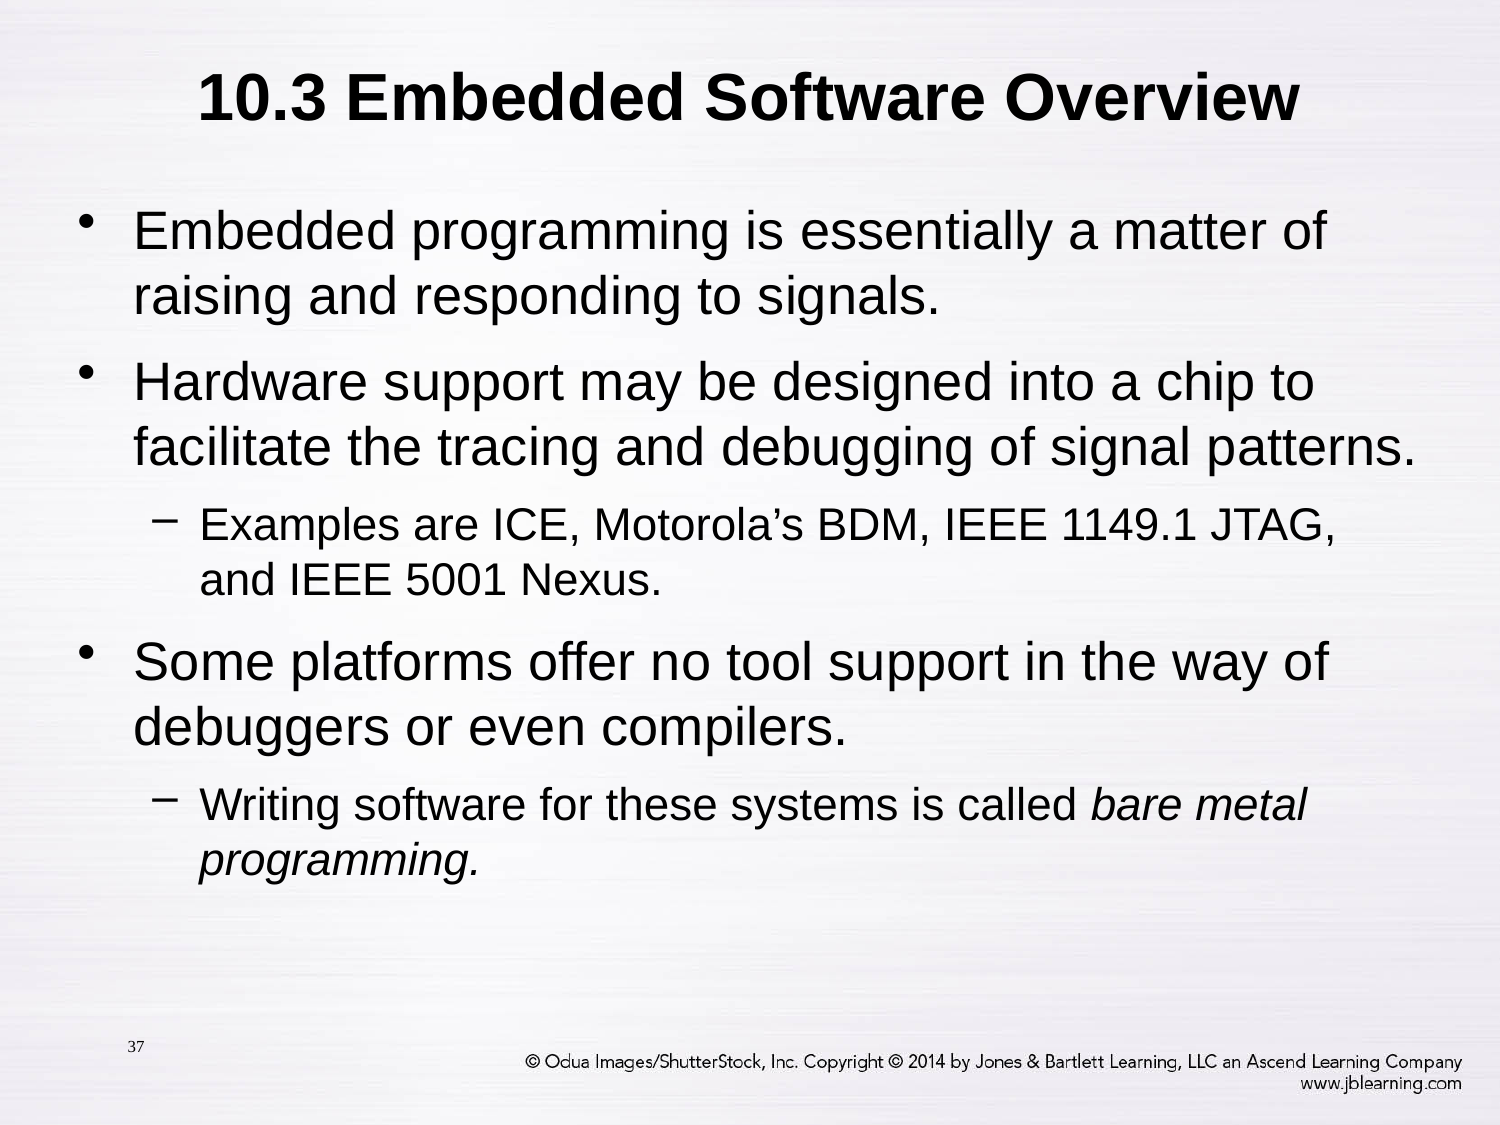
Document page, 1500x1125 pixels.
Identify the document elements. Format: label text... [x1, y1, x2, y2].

list Embedded programming is essentially a matter of raising and responding to signals. Hardware support may be designed into a chip to facilitate the tracing and debugging of signal patterns. Examples are ICE, Motorola’s BDM, IEEE 1149.1 JTAG, and IEEE 5001 Nexus. Some platforms offer no tool support in the way of debuggers or even compilers. Writing software for these systems is called bare metal programming. [62, 187, 1438, 925]
slide_number 37 [112, 1024, 426, 1101]
picture [0, 0, 1500, 1125]
title 10.3 Embedded Software Overview [162, 24, 1338, 163]
